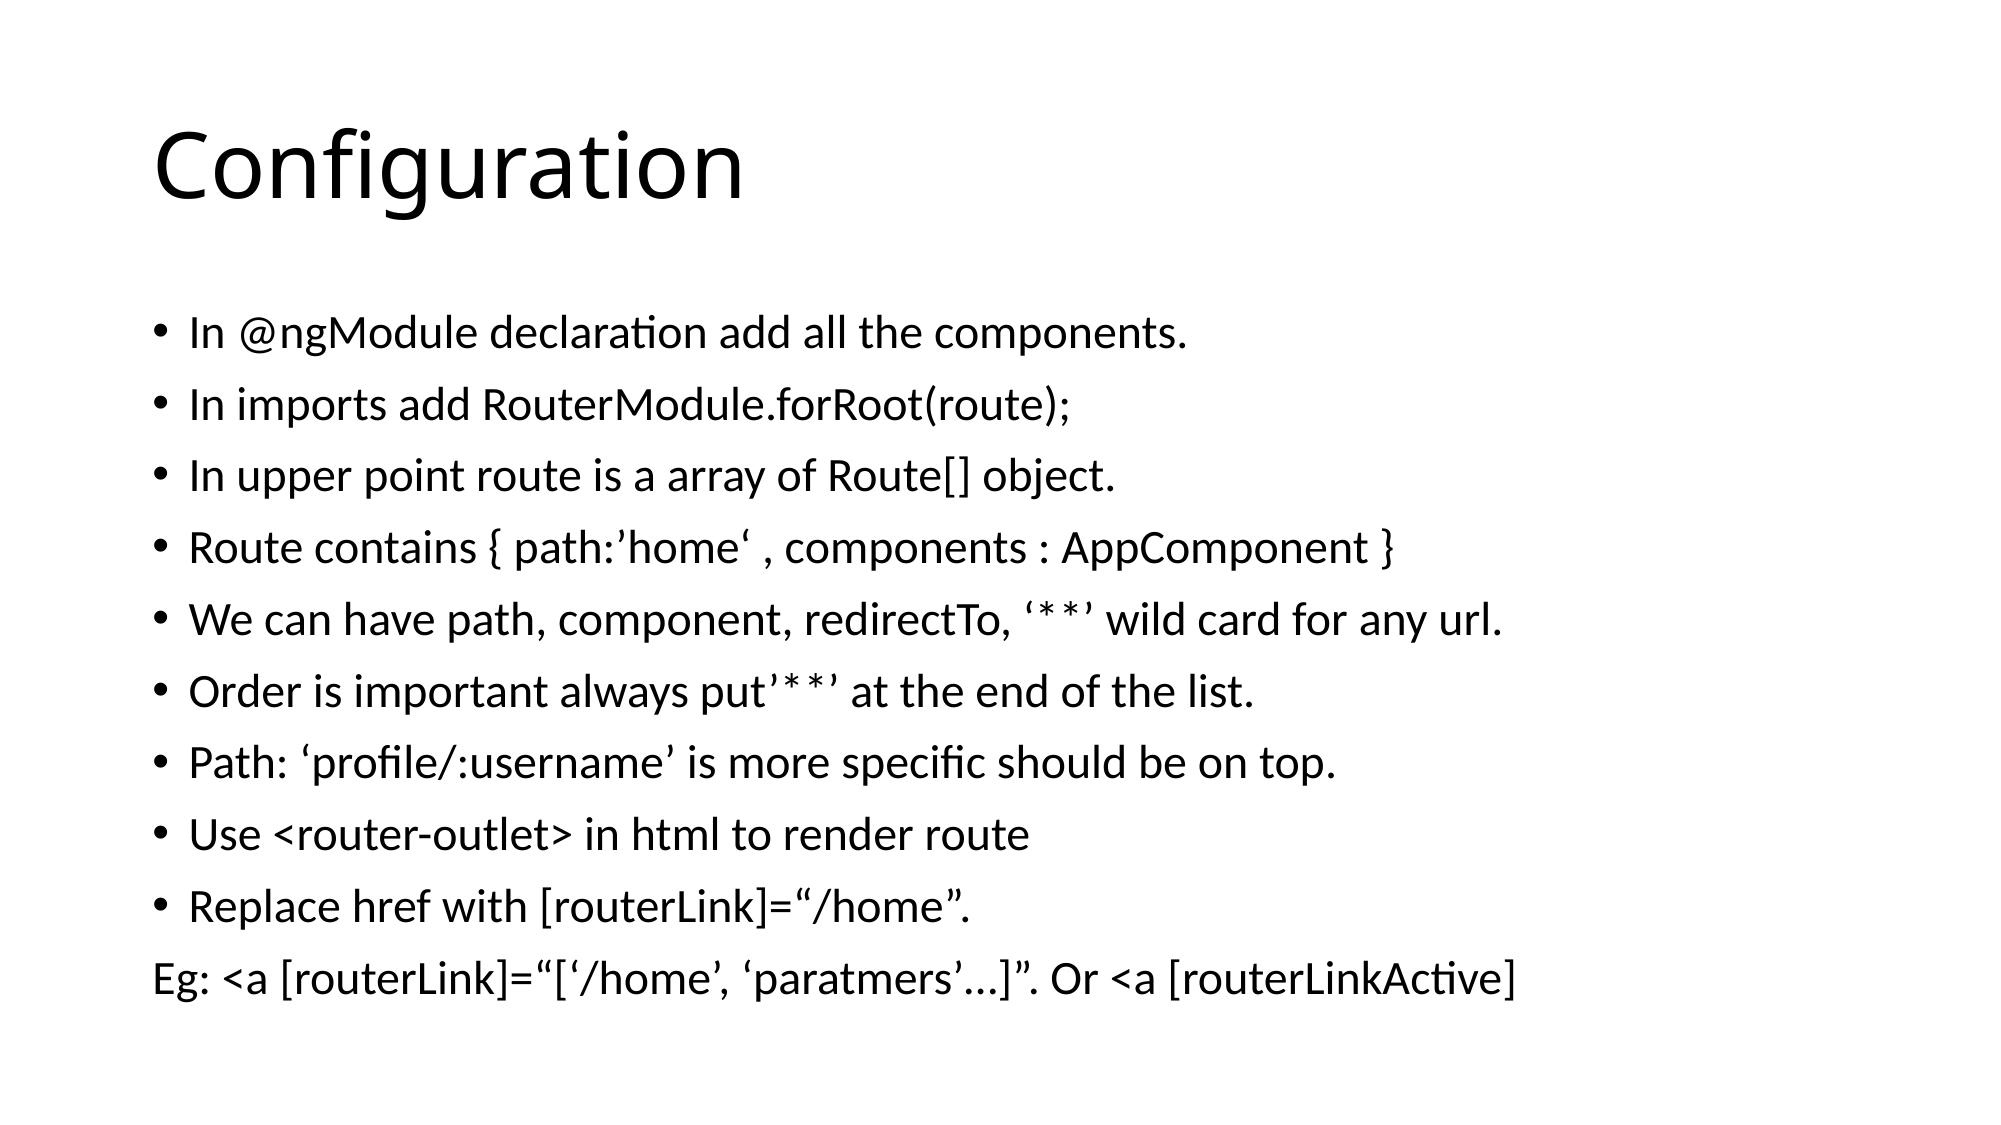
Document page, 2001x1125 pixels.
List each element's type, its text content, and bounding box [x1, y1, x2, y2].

list In @ngModule declaration add all the components. In imports add RouterModule.forRoot(route); In upper point route is a array of Route[] object. Route contains { path:’home‘ , components : AppComponent } We can have path, component, redirectTo, ‘**’ wild card for any url. Order is important always put’**’ at the end of the list. Path: ‘profile/:username’ is more specific should be on top. Use <router-outlet> in html to render route Replace href with [routerLink]=“/home”. Eg: <a [routerLink]=“[‘/home’, ‘paratmers’…]”. Or <a [routerLinkActive] [137, 299, 1863, 1014]
title Configuration [137, 59, 1863, 278]
